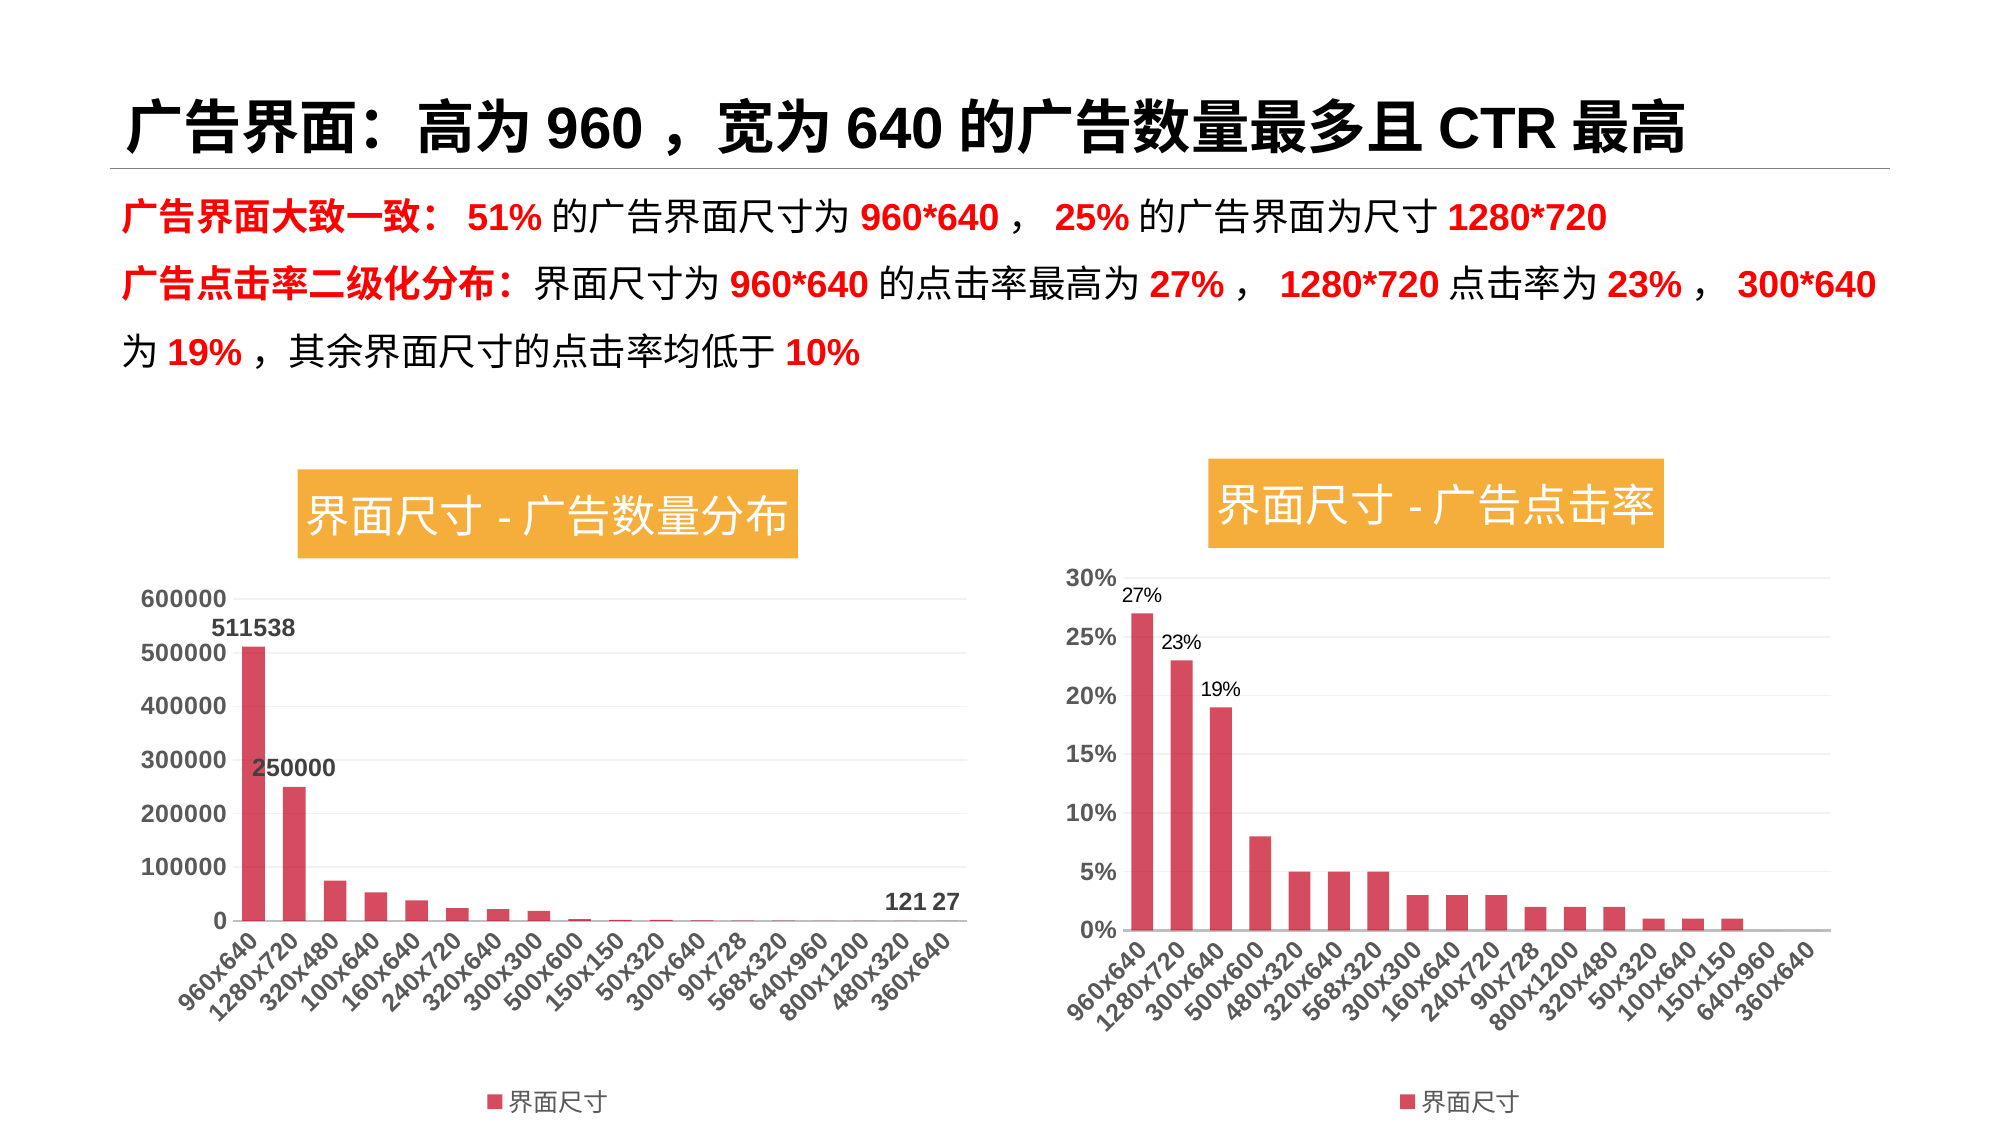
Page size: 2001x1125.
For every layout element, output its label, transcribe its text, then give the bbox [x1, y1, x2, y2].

text_box 广告界面大致一致：51%的广告界面尺寸为960*640，25%的广告界面为尺寸1280*720 广告点击率二级化分布：界面尺寸为960*640的点击率最高为27%，1280*720点击率为23%，300*640为19%，其余界面尺寸的点击率均低于10% [106, 185, 1906, 381]
title 广告界面：高为960，宽为640的广告数量最多且CTR最高 [109, 0, 1890, 169]
chart [71, 440, 1951, 1125]
